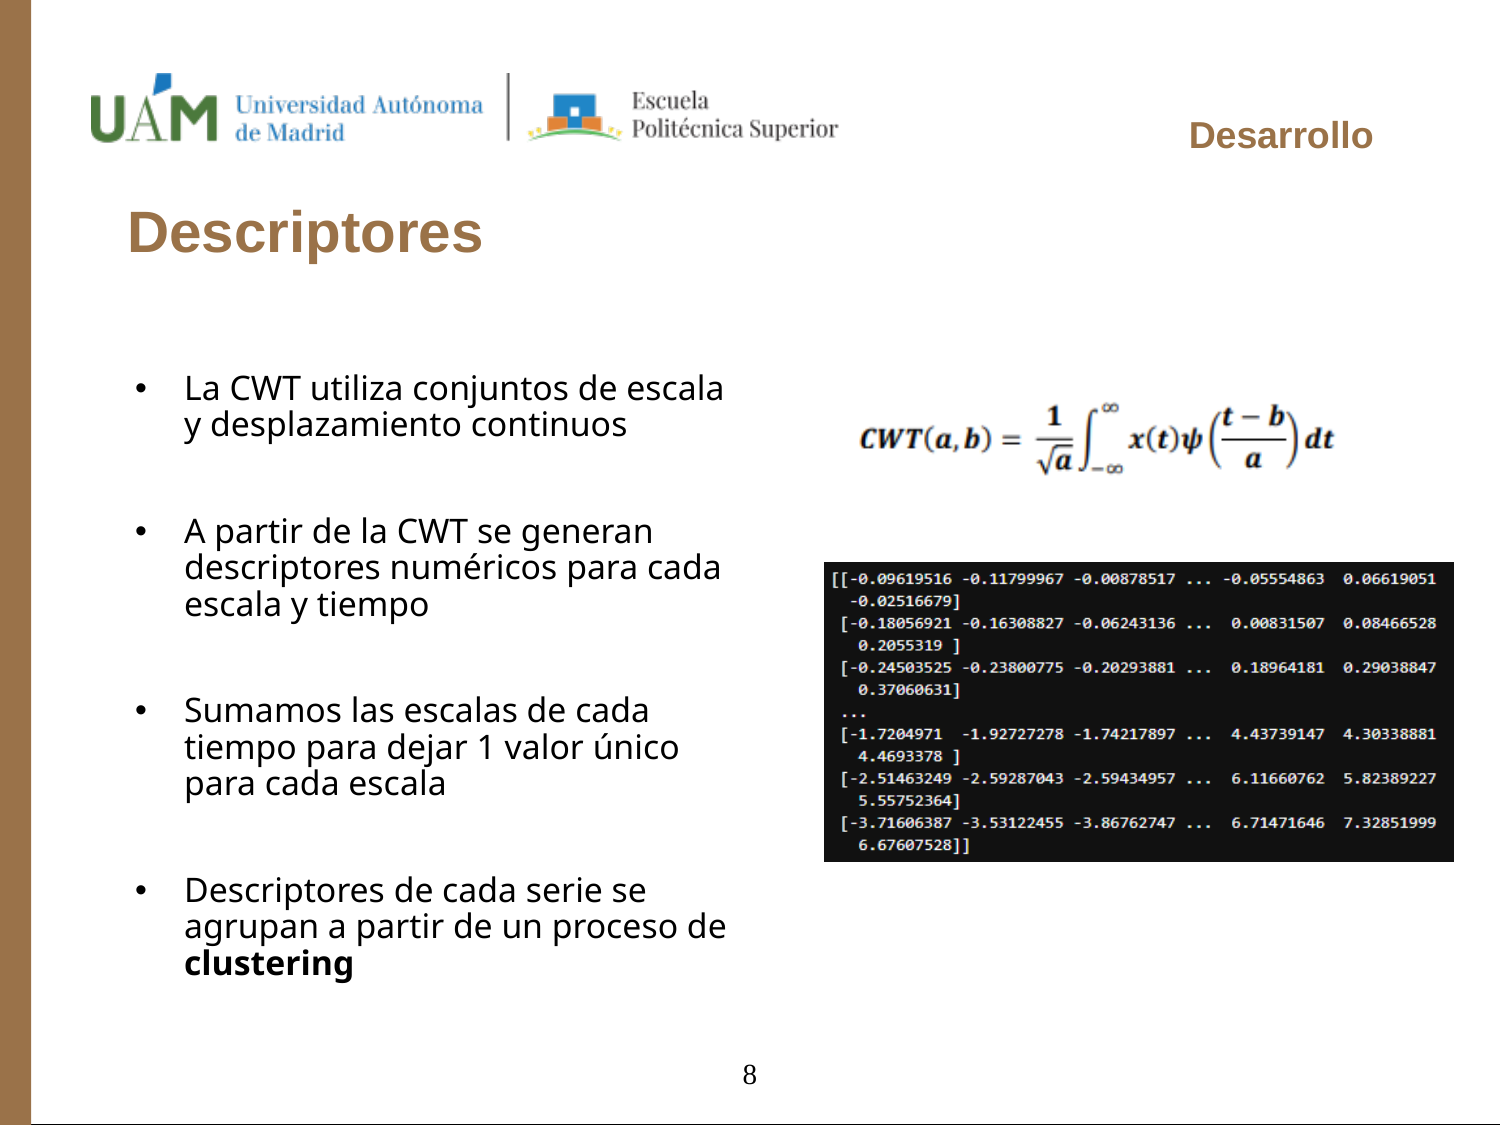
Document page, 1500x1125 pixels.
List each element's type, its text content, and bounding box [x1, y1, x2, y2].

text_box [0, 0, 33, 1125]
text_box [33, 0, 1500, 1125]
title Descriptores [112, 194, 1361, 266]
picture [90, 72, 850, 145]
picture [824, 561, 1454, 863]
picture [824, 373, 1361, 510]
subtitle La CWT utiliza conjuntos de escala y desplazamiento continuos A partir de la CWT se generan descriptores numéricos para cada escala y tiempo Sumamos las escalas de cada tiempo para dejar 1 valor único para cada escala Descriptores de cada serie se agrupan a partir de un proceso de clustering [120, 363, 749, 1027]
text_box Desarrollo [1173, 108, 1500, 180]
footer 8 [496, 1042, 1004, 1103]
